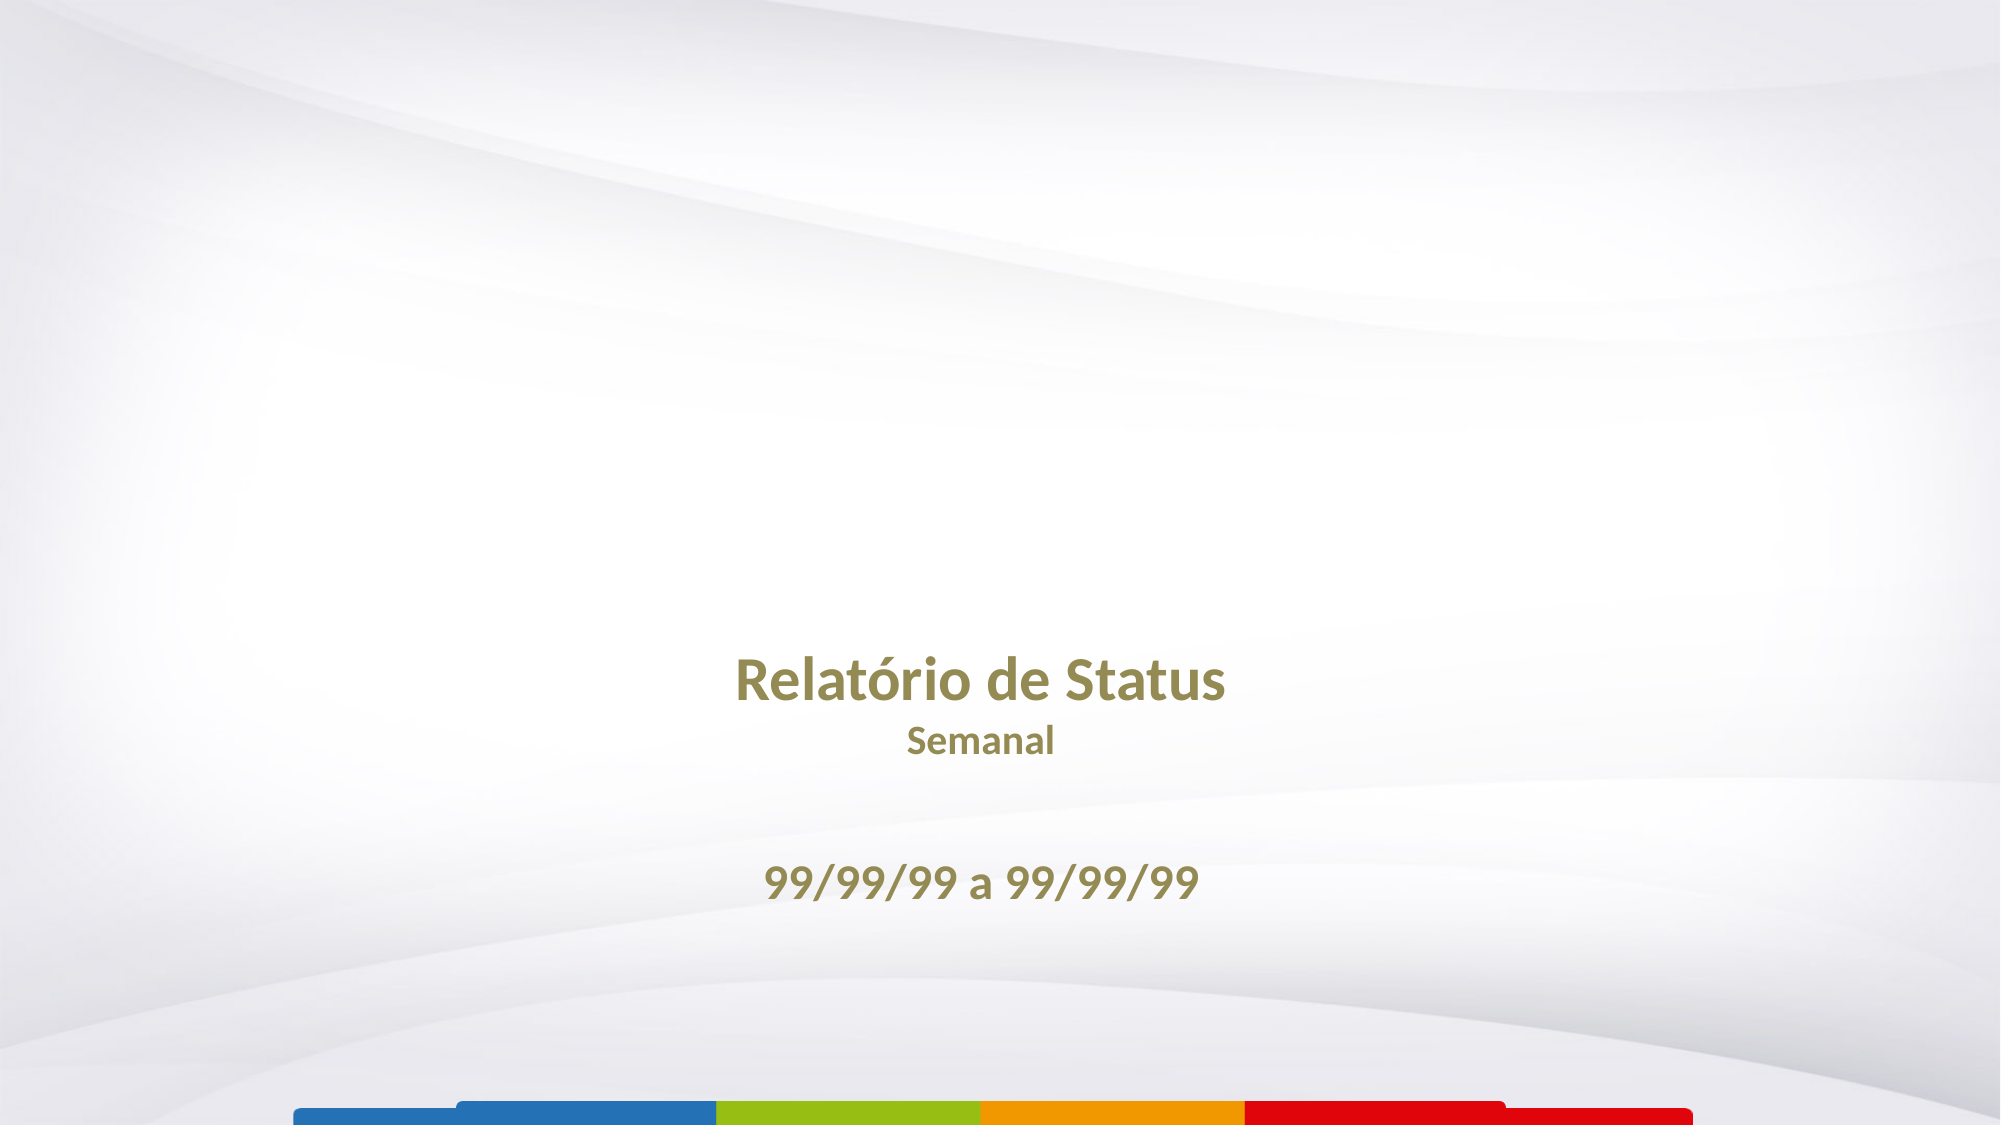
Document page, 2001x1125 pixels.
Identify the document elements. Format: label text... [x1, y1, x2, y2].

text_box Relatório de Status Semanal [720, 630, 1242, 771]
text_box 99/99/99 a 99/99/99 [748, 842, 1215, 917]
picture [0, 0, 2001, 1125]
